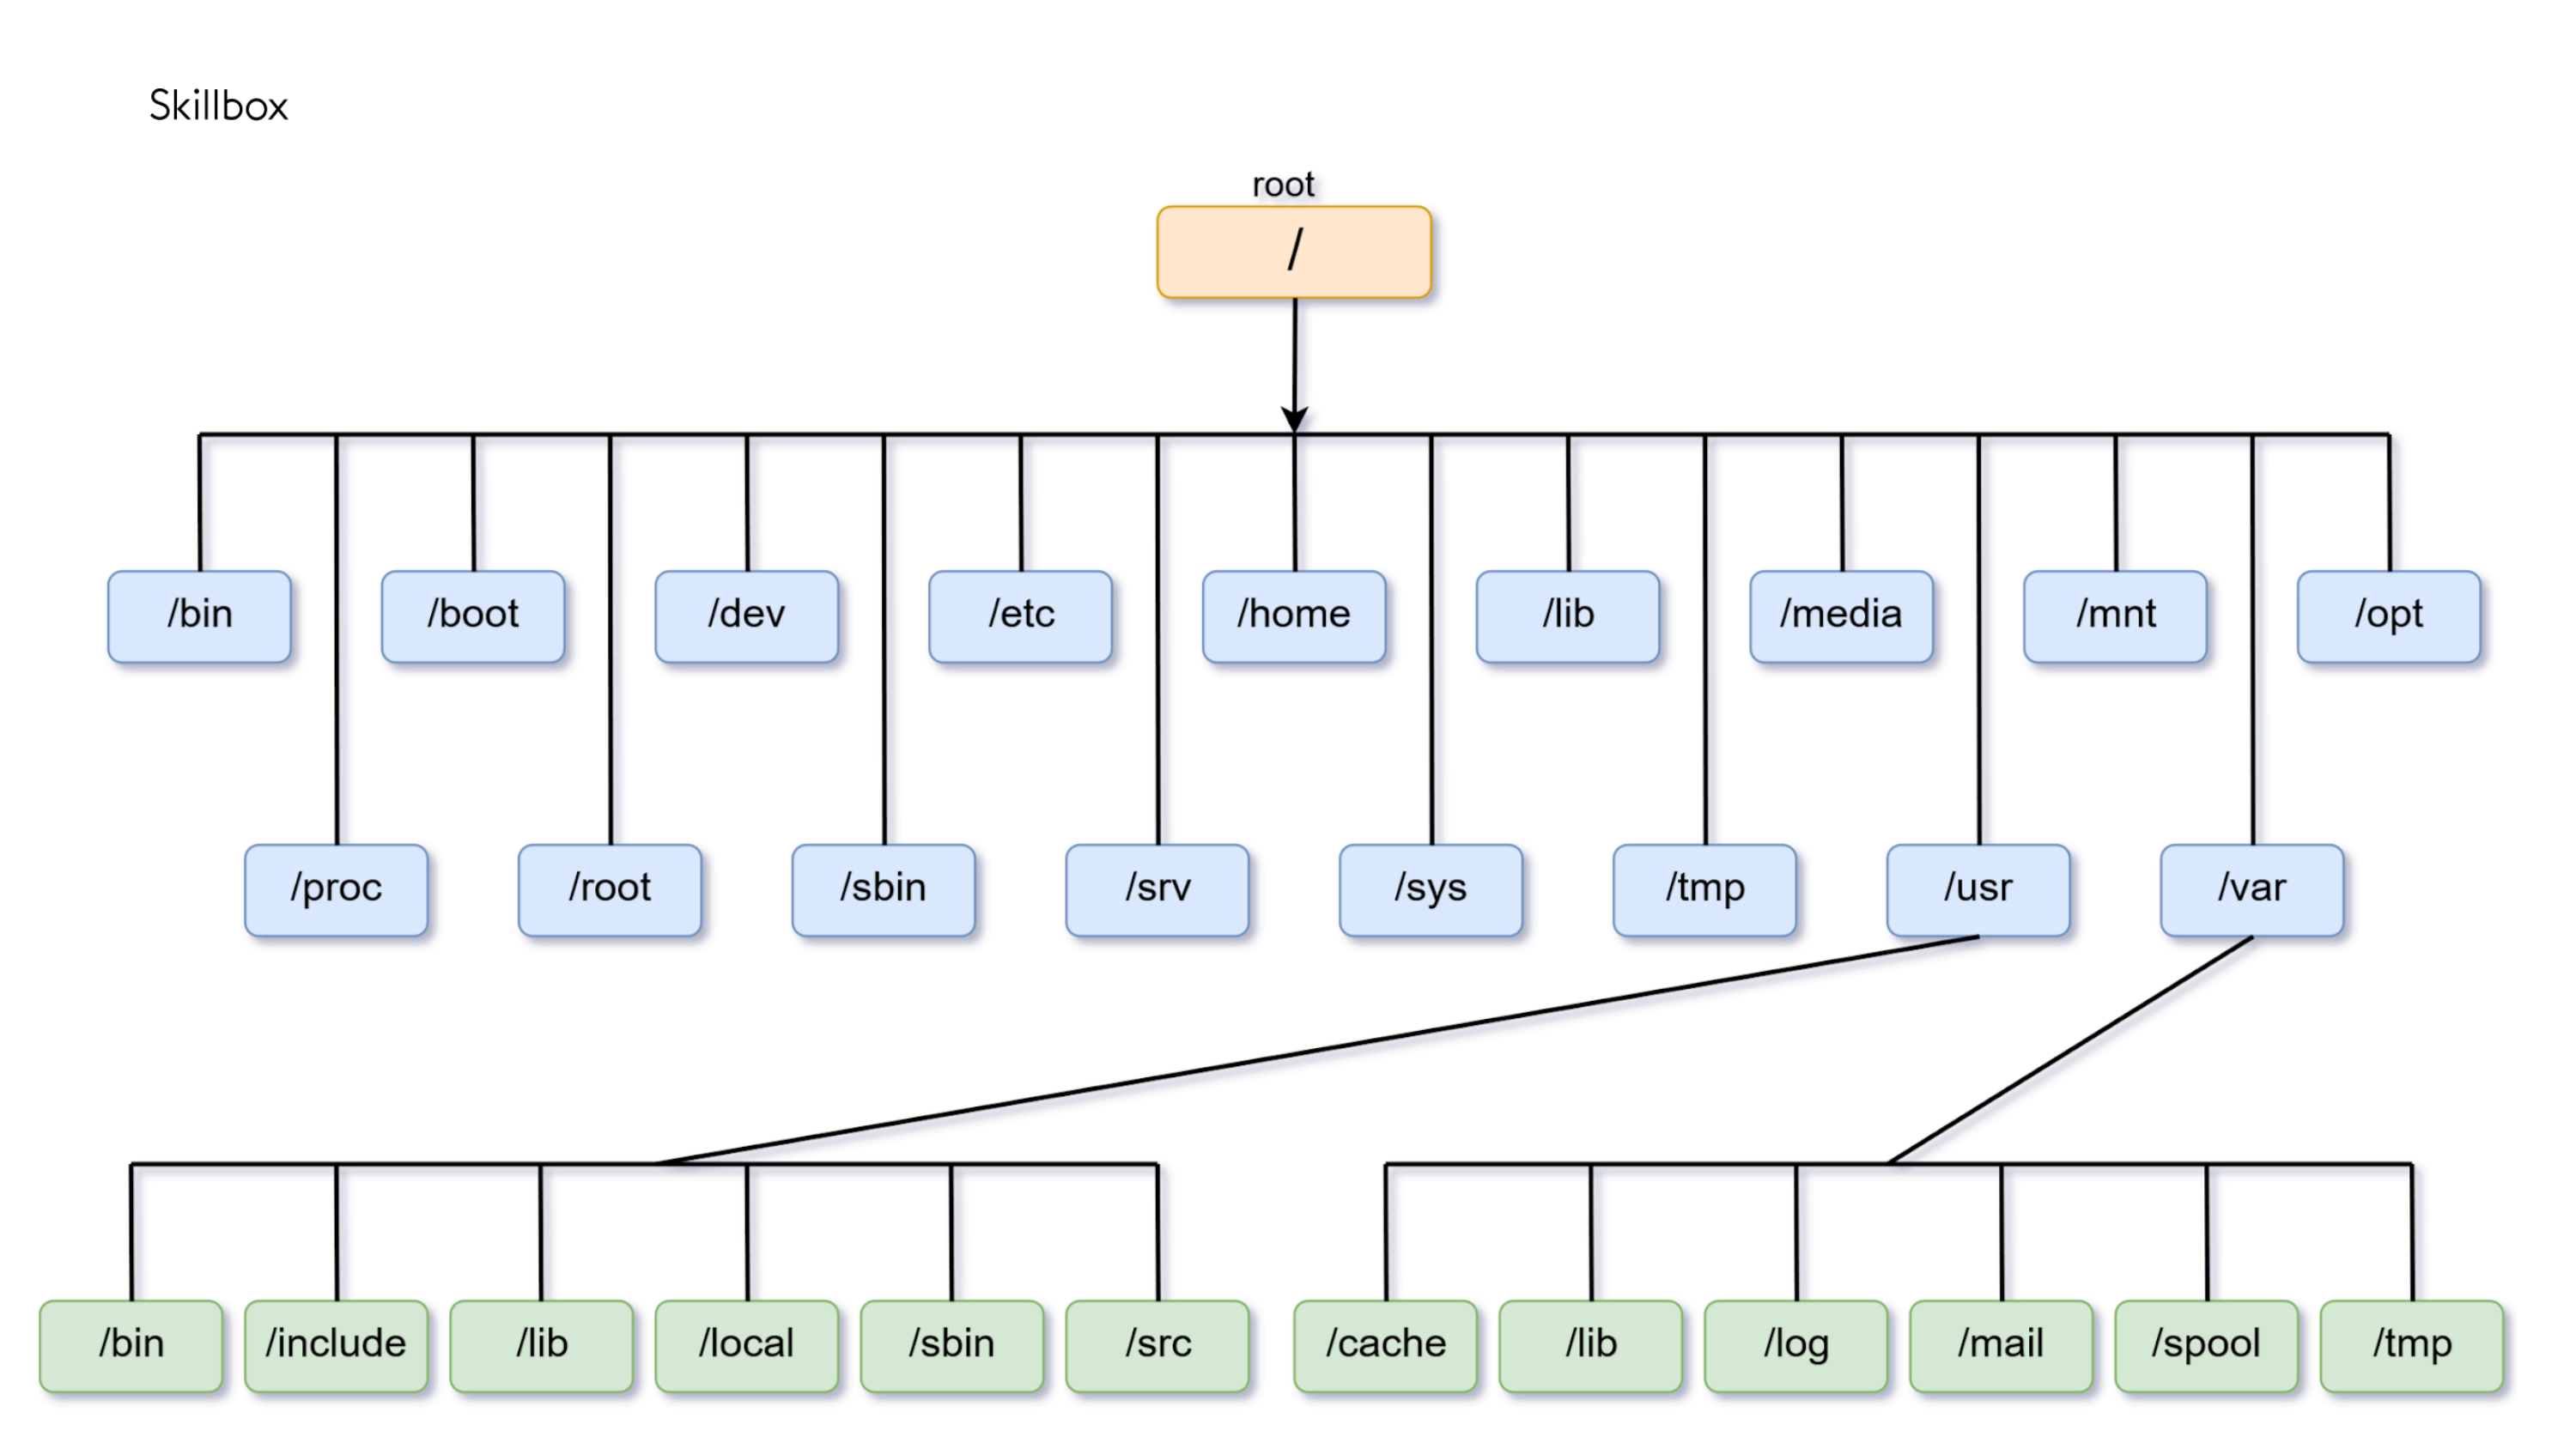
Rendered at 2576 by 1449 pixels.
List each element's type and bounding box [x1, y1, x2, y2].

picture [21, 142, 2537, 1428]
picture [149, 88, 289, 121]
